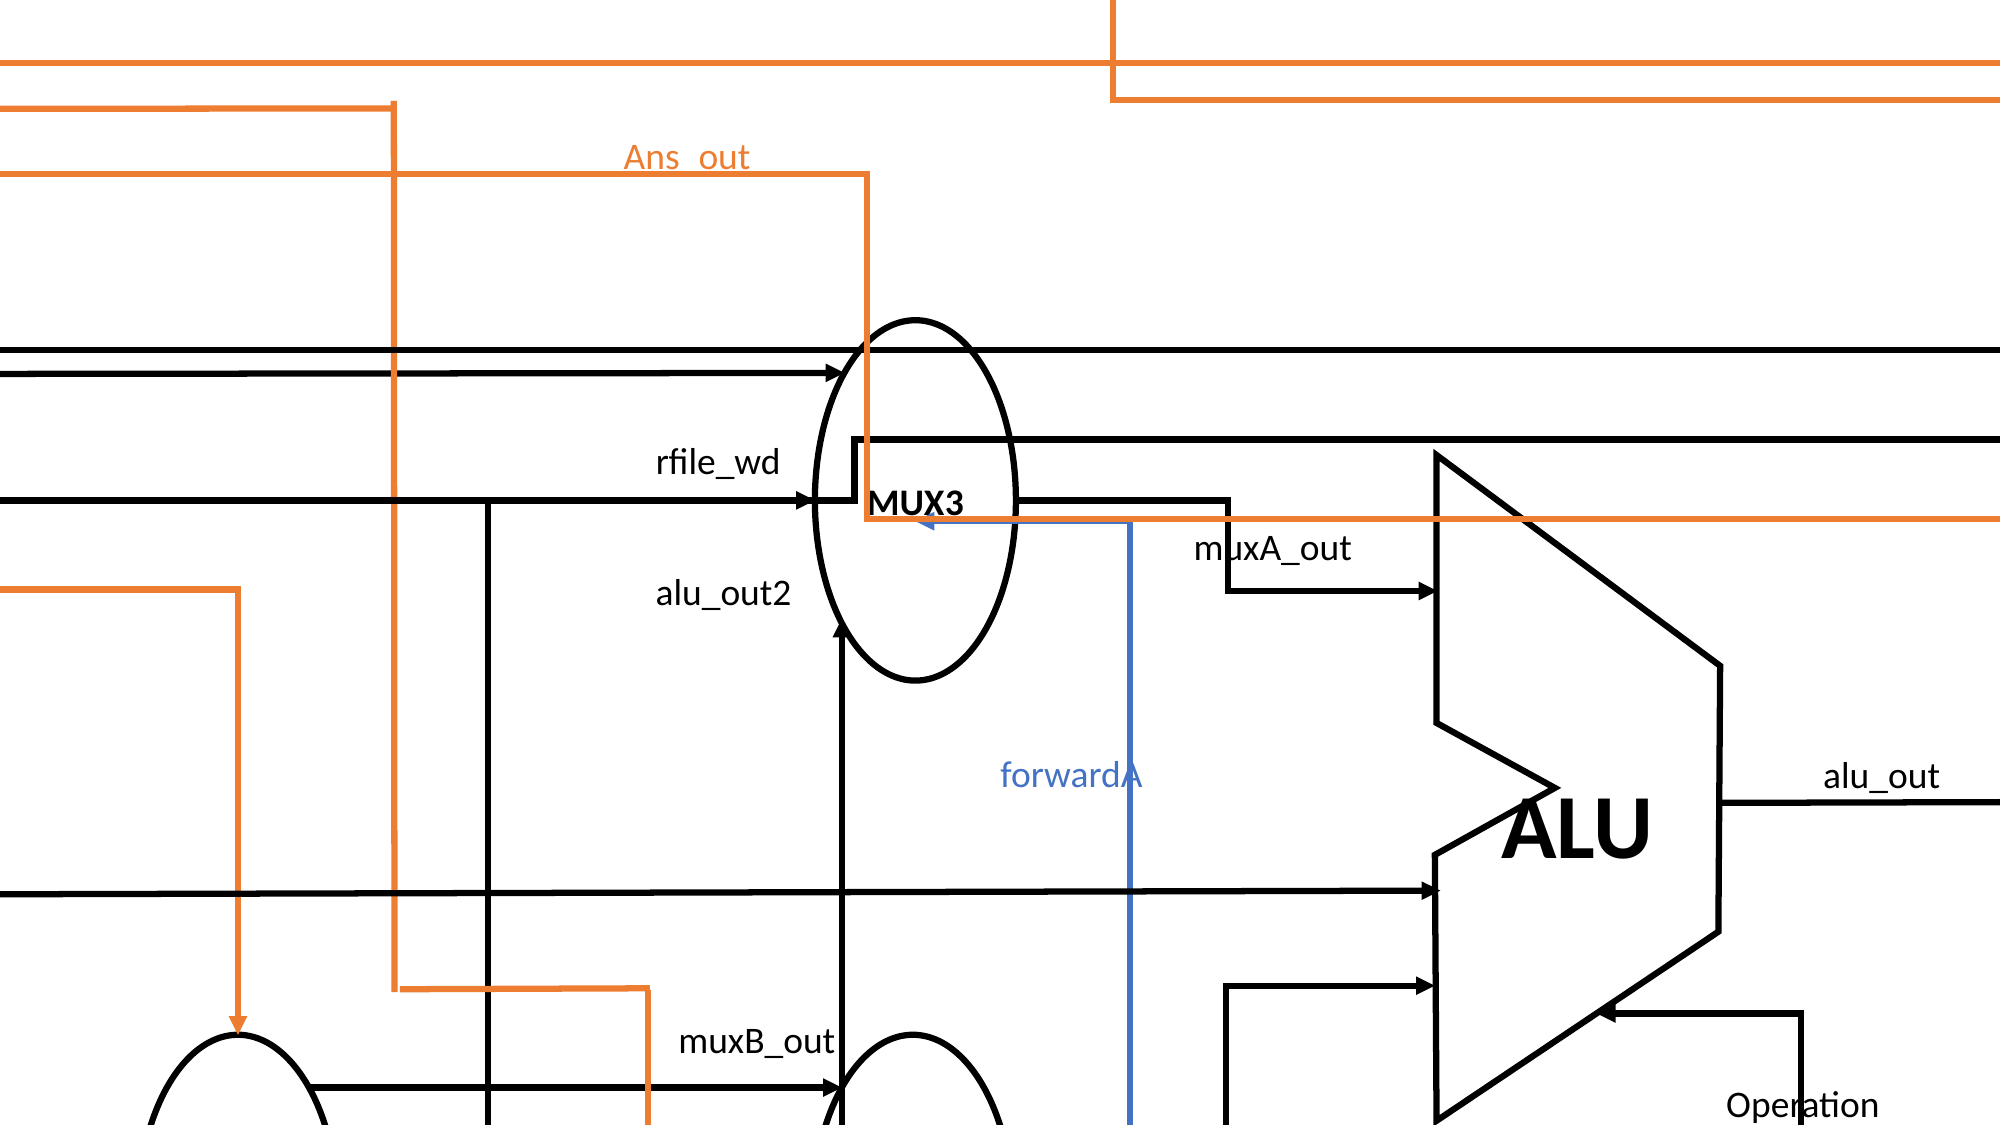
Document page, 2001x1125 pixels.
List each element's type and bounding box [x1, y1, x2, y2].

text_box [0, 0, 2000, 100]
text_box [0, 519, 2000, 576]
text_box [0, 890, 1441, 896]
text_box [1596, 1013, 2000, 1125]
text_box [0, 100, 393, 173]
text_box [395, 100, 2000, 173]
text_box [0, 576, 2000, 1125]
text_box [0, 173, 2000, 519]
